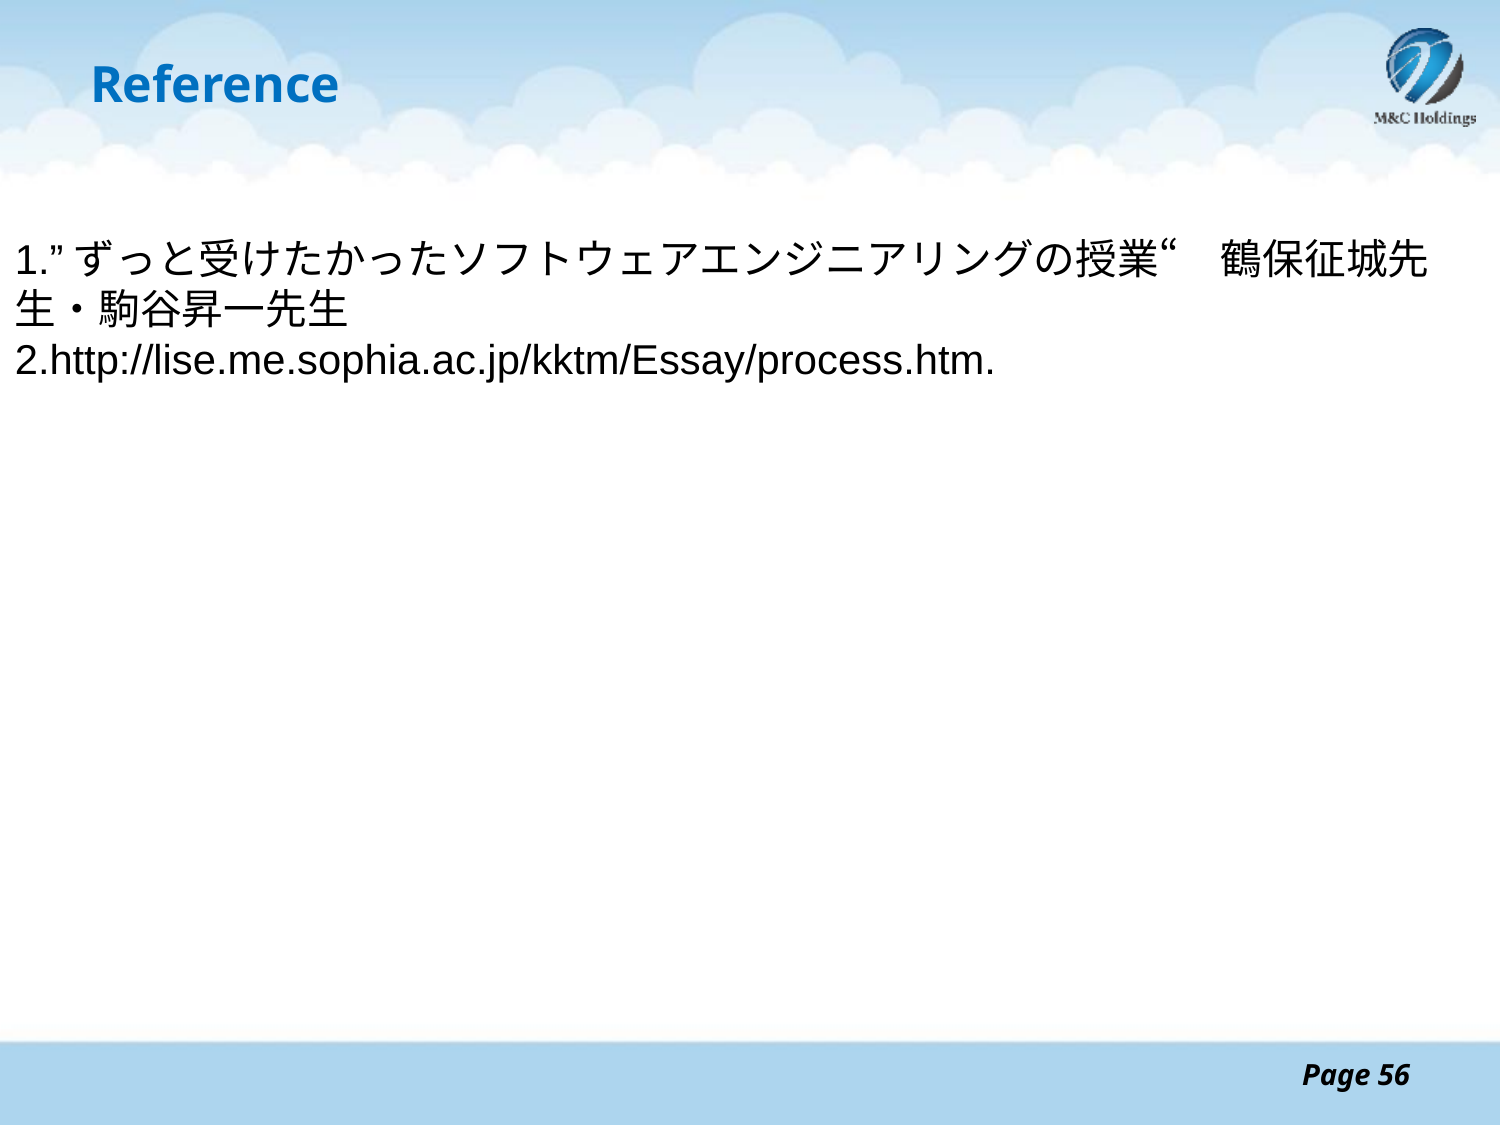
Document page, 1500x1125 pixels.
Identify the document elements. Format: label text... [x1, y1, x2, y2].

text_box 1.”ずっと受けたかったソフトウェアエンジニアリングの授業“ 鶴保征城先生・駒谷昇一先生 2.http://lise.me.sophia.ac.jp/kktm/Essay/process.htm. [0, 224, 1474, 390]
title Reference [75, 28, 1425, 144]
picture [0, 0, 1500, 1125]
slide_number Page 56 [1074, 1048, 1425, 1110]
